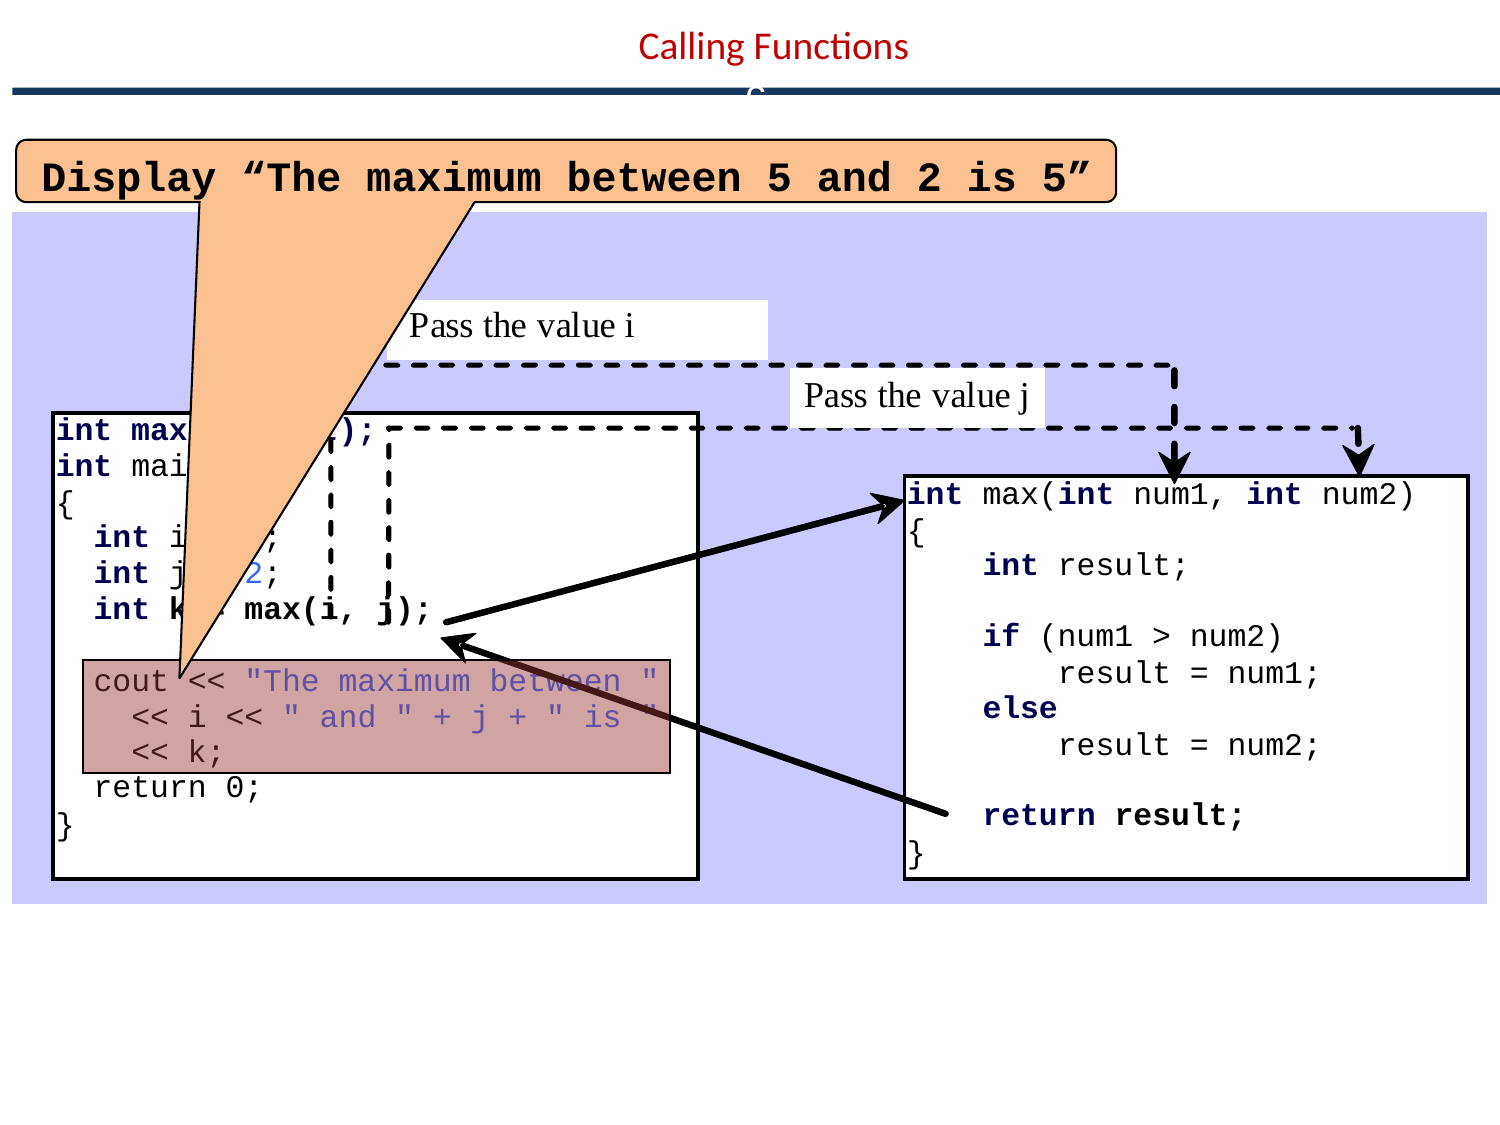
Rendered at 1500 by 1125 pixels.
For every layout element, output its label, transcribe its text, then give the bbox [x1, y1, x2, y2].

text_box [11, 212, 1488, 905]
title Calling Functions [136, 11, 1412, 75]
text_box c [10, 85, 1500, 97]
text_box Display “The maximum between 5 and 2 is 5” [16, 139, 1117, 210]
